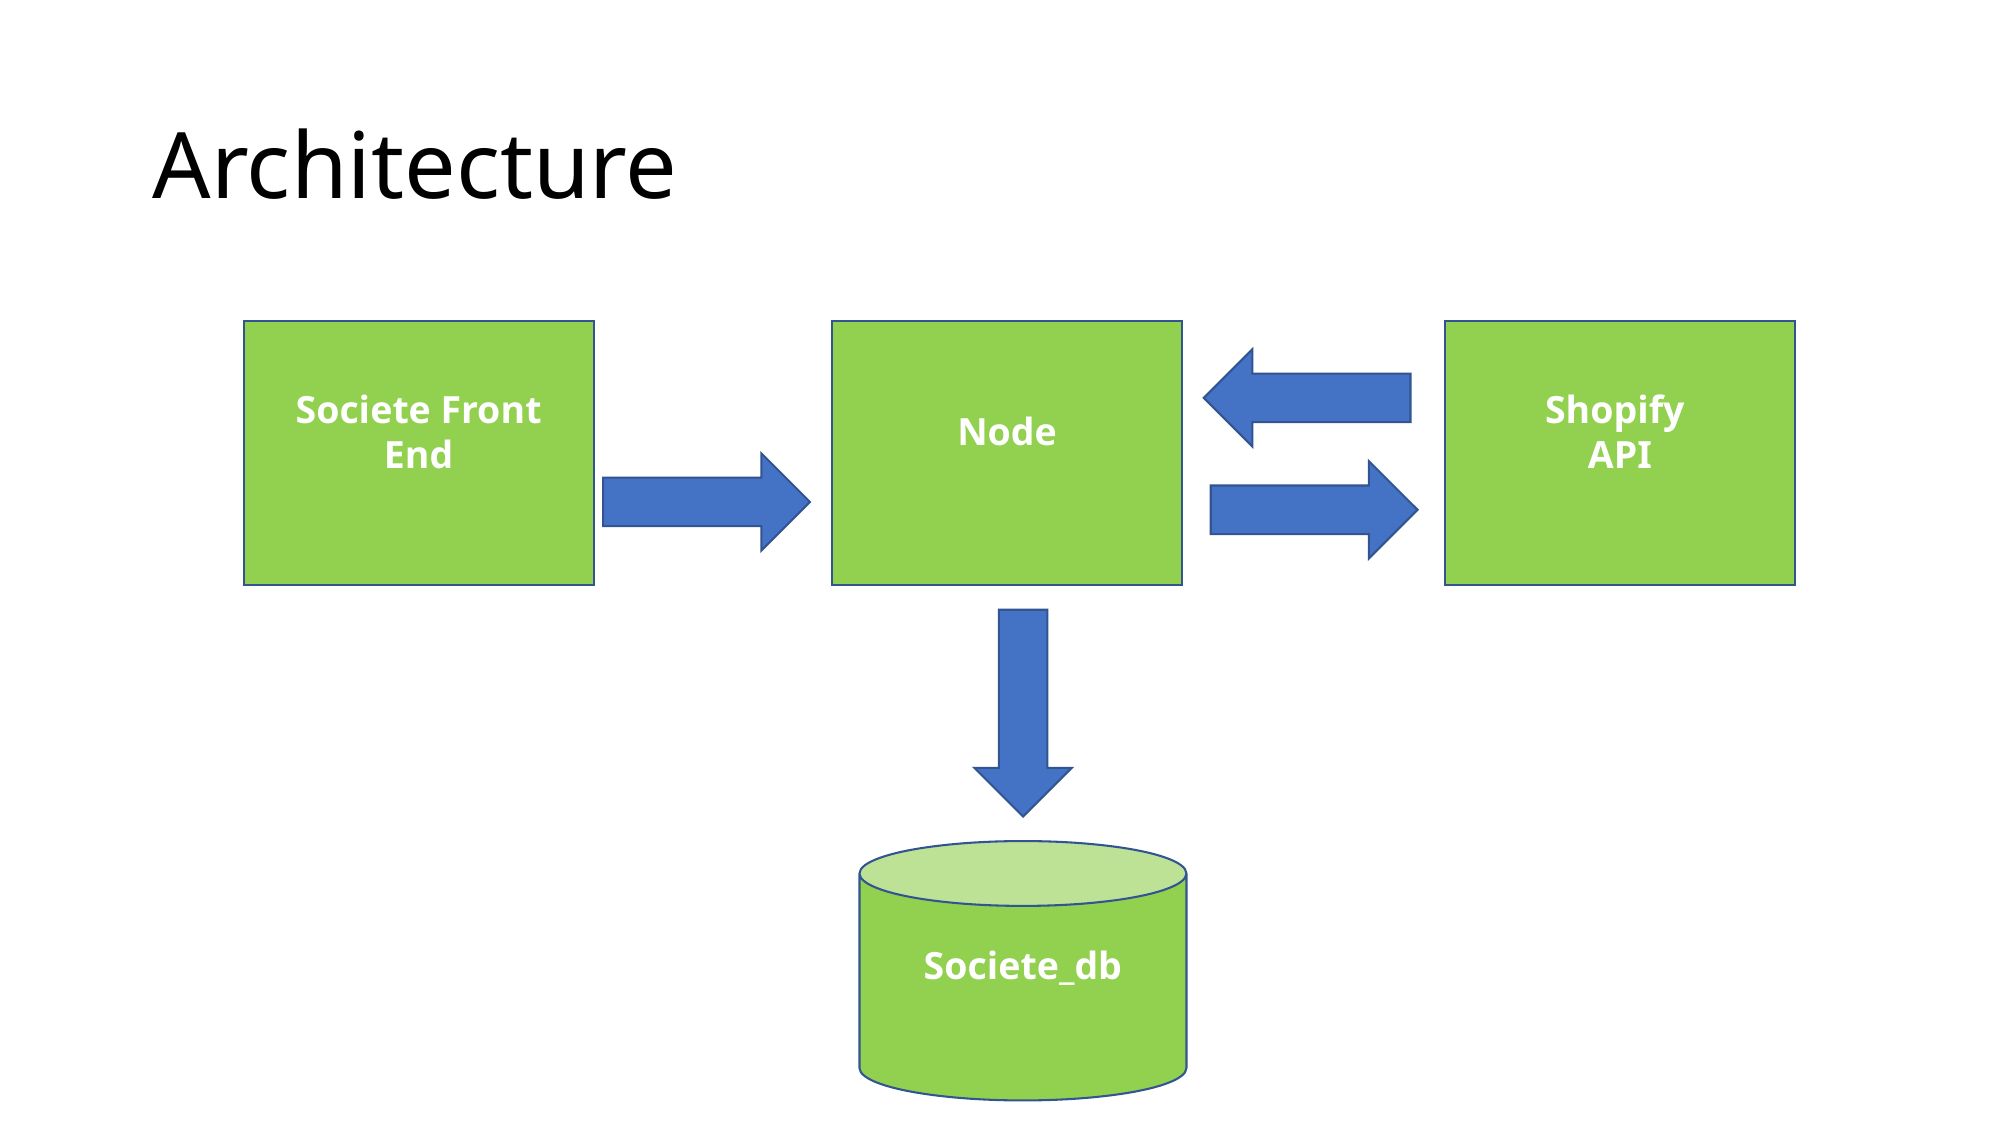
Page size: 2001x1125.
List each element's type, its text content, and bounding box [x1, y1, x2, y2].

text_box [1202, 346, 1412, 449]
text_box Societe_db [858, 840, 1188, 1102]
text_box [971, 608, 1075, 819]
title Architecture [137, 59, 1863, 278]
text_box Societe Front End [243, 320, 595, 586]
text_box Shopify API [1444, 320, 1796, 586]
text_box [602, 450, 812, 554]
text_box [1209, 458, 1420, 561]
text_box Node [831, 320, 1183, 586]
